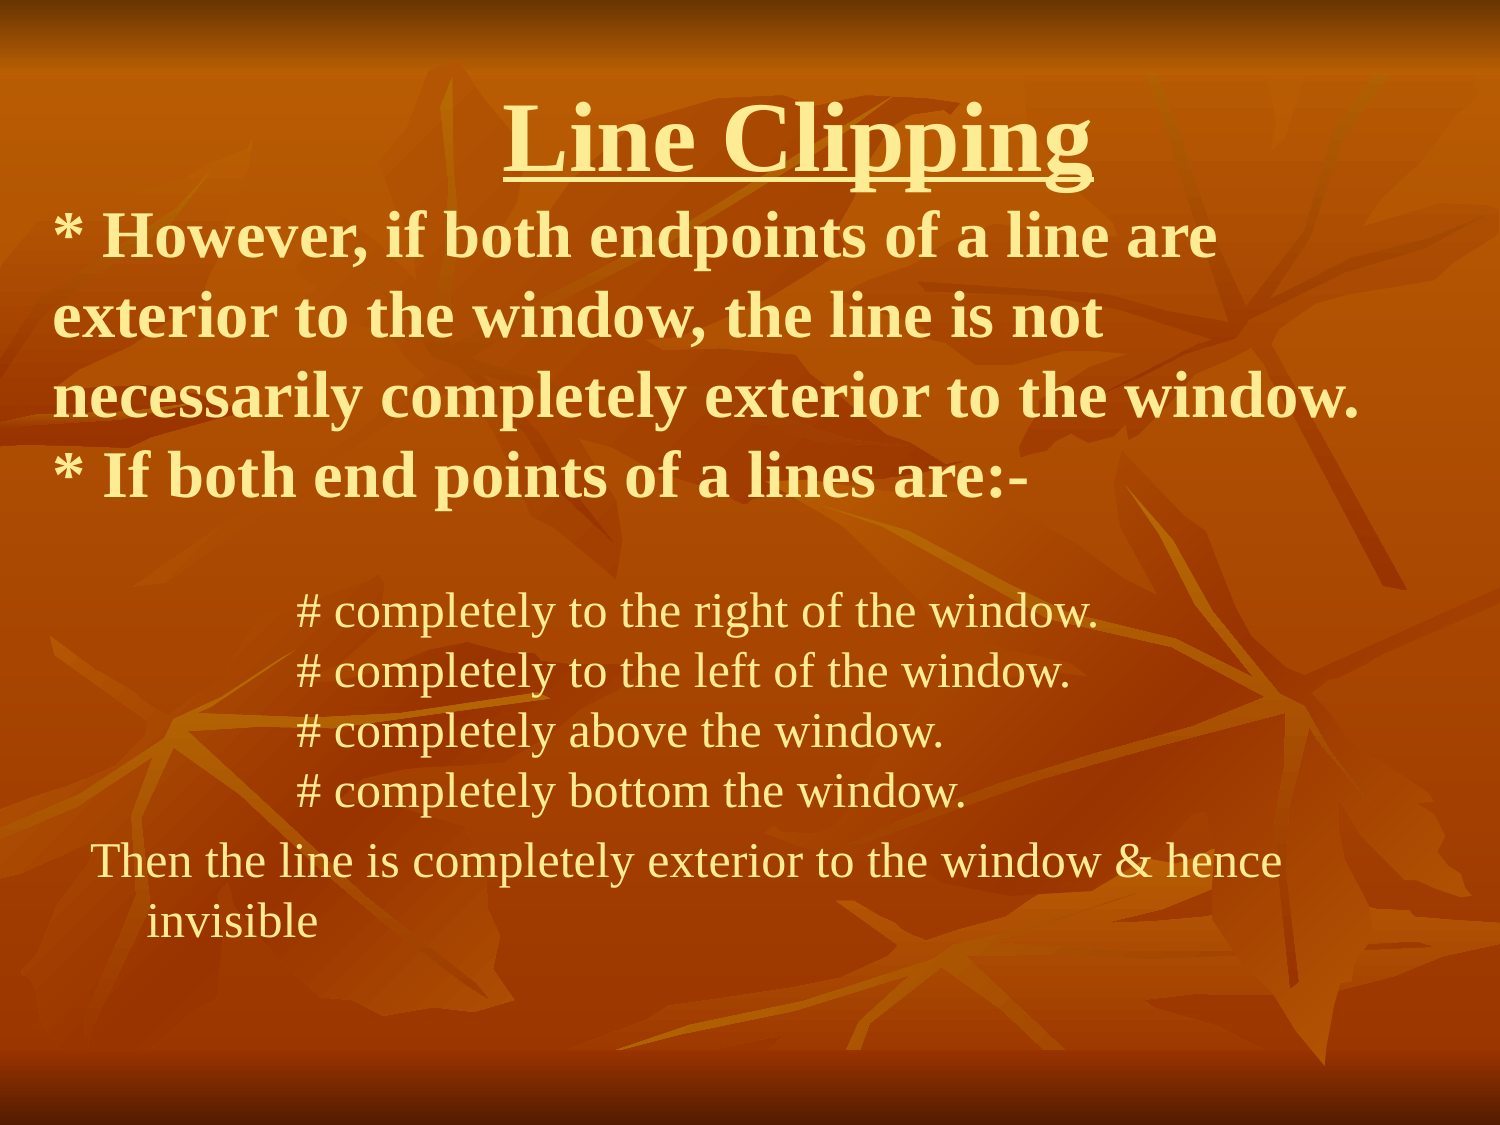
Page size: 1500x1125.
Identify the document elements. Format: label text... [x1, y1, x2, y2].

title Line Clipping * However, if both endpoints of a line are exterior to the window, the line is not necessarily completely exterior to the window. * If both end points of a lines are:- [37, 45, 1438, 538]
list # completely to the right of the window. # completely to the left of the window. # completely above the window. # completely bottom the window. Then the line is completely exterior to the window & hence invisible [75, 500, 1463, 1000]
